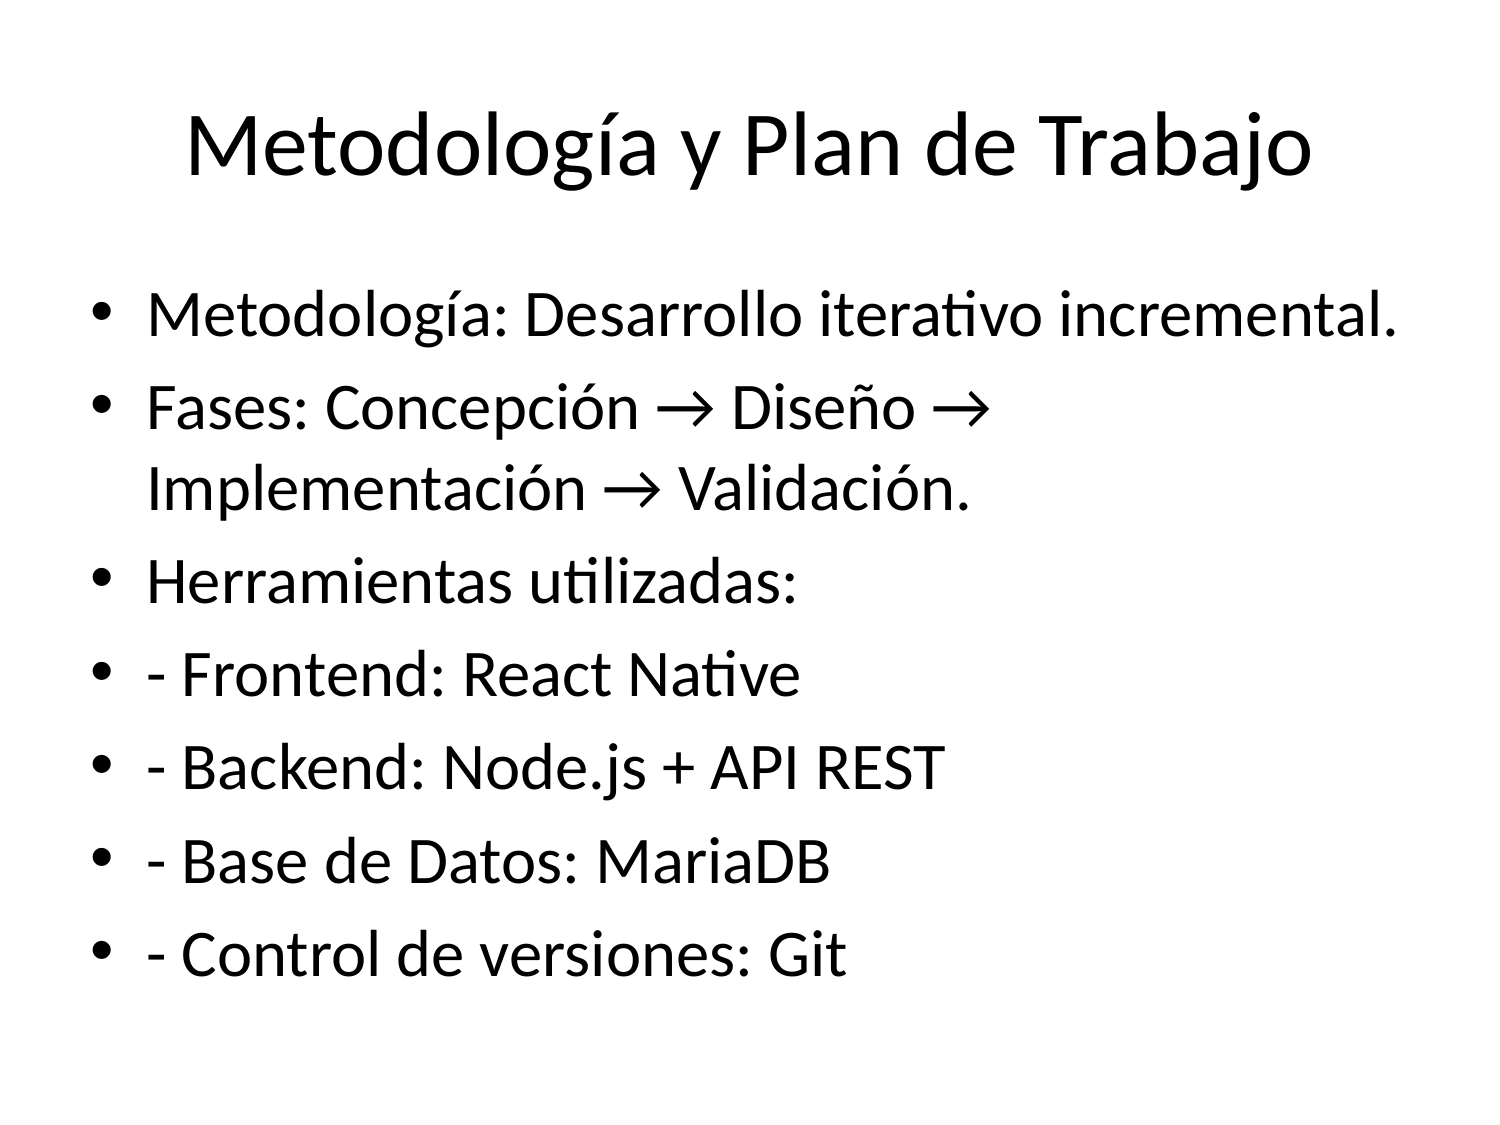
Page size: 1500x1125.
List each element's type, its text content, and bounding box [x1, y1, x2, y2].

list Metodología: Desarrollo iterativo incremental. Fases: Concepción → Diseño → Implementación → Validación. Herramientas utilizadas: - Frontend: React Native - Backend: Node.js + API REST - Base de Datos: MariaDB - Control de versiones: Git [75, 262, 1425, 1005]
title Metodología y Plan de Trabajo [75, 45, 1425, 233]
